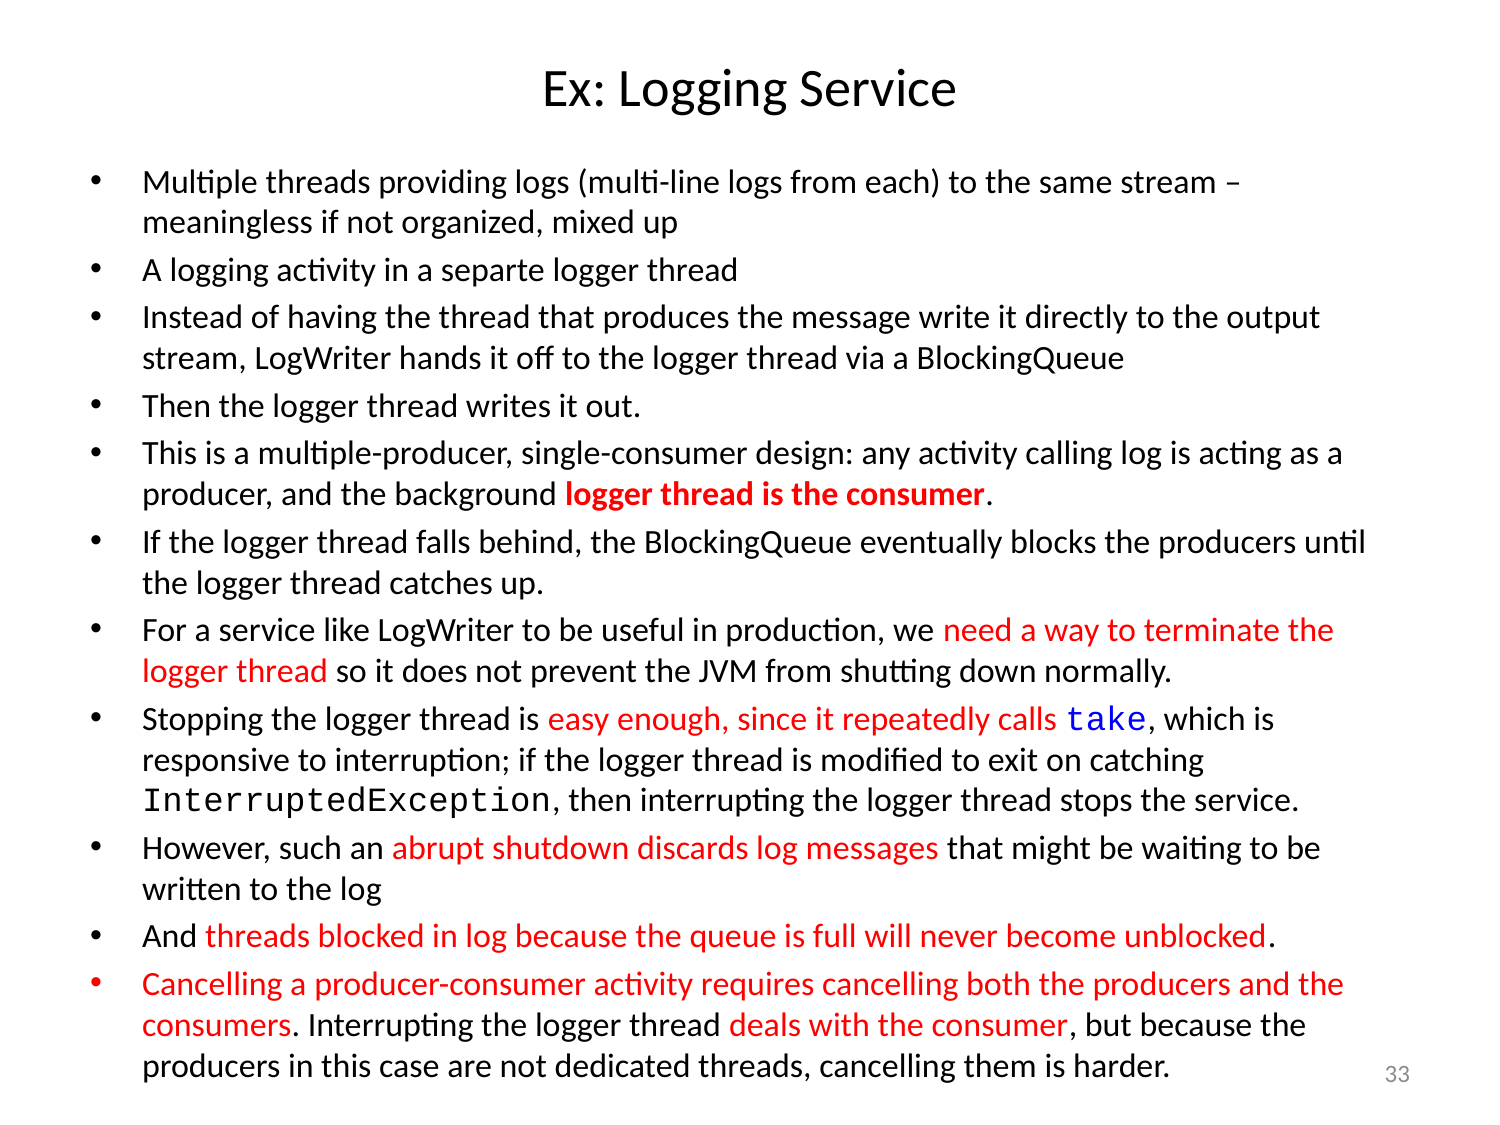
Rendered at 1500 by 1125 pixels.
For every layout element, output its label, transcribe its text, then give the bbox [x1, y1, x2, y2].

title Ex: Logging Service [75, 45, 1425, 125]
list Multiple threads providing logs (multi-line logs from each) to the same stream – meaningless if not organized, mixed up A logging activity in a separte logger thread Instead of having the thread that produces the message write it directly to the output stream, LogWriter hands it off to the logger thread via a BlockingQueue Then the logger thread writes it out. This is a multiple-producer, single-consumer design: any activity calling log is acting as a producer, and the background logger thread is the consumer. If the logger thread falls behind, the BlockingQueue eventually blocks the producers until the logger thread catches up. For a service like LogWriter to be useful in production, we need a way to terminate the logger thread so it does not prevent the JVM from shutting down normally. Stopping the logger thread is easy enough, since it repeatedly calls take, which is responsive to interruption; if the logger thread is modified to exit on catching InterruptedException, then interrupting the logger thread stops the service. However, such an abrupt shutdown discards log messages that might be waiting to be written to the log And threads blocked in log because the queue is full will never become unblocked. Cancelling a producer-consumer activity requires cancelling both the producers and the consumers. Interrupting the logger thread deals with the consumer, but because the producers in this case are not dedicated threads, cancelling them is harder. [75, 151, 1425, 1103]
slide_number 33 [1074, 1042, 1425, 1103]
